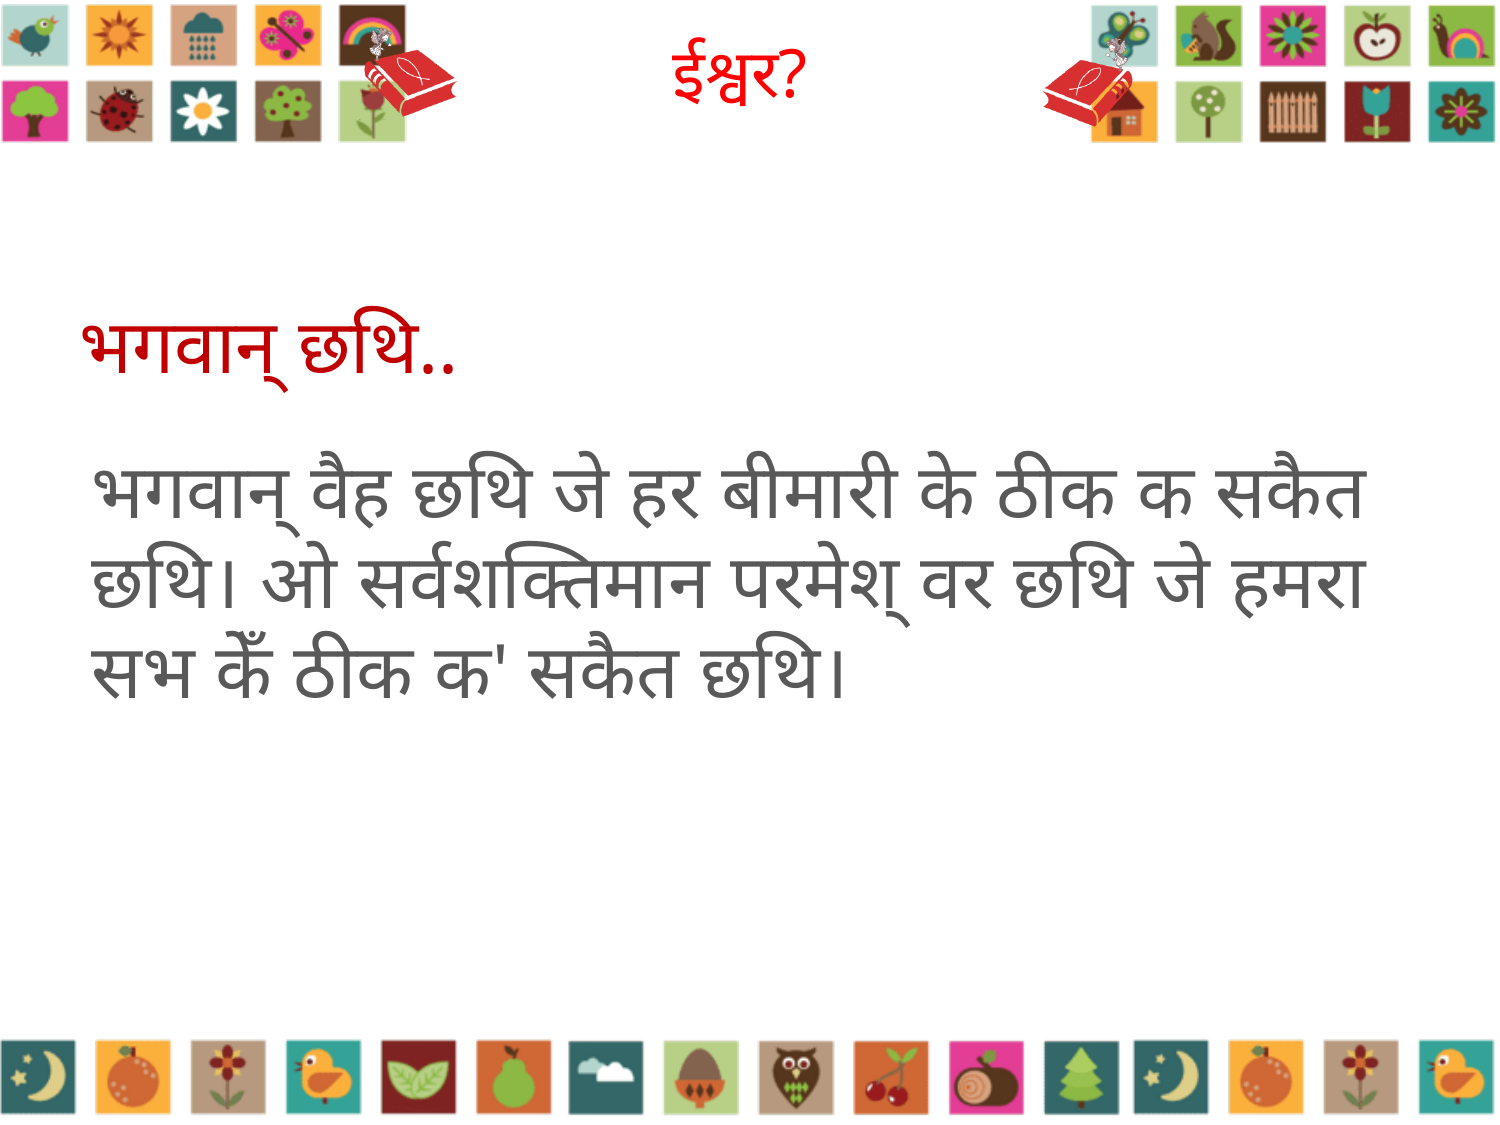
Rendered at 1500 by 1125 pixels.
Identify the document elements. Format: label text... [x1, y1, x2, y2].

text_box ईश्वर? [494, 23, 1009, 119]
picture [0, 3, 489, 150]
text_box भगवान् छथि.. [64, 290, 1412, 396]
picture [1011, 3, 1500, 150]
text_box भगवान् वैह छथि जे हर बीमारी के ठीक क सकैत छथि। ओ सर्वशक्तिमान परमेश् वर छथि जे हमरा सभ केँ ठीक क' सकैत छथि। [76, 436, 1424, 722]
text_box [0, 1028, 1500, 1118]
